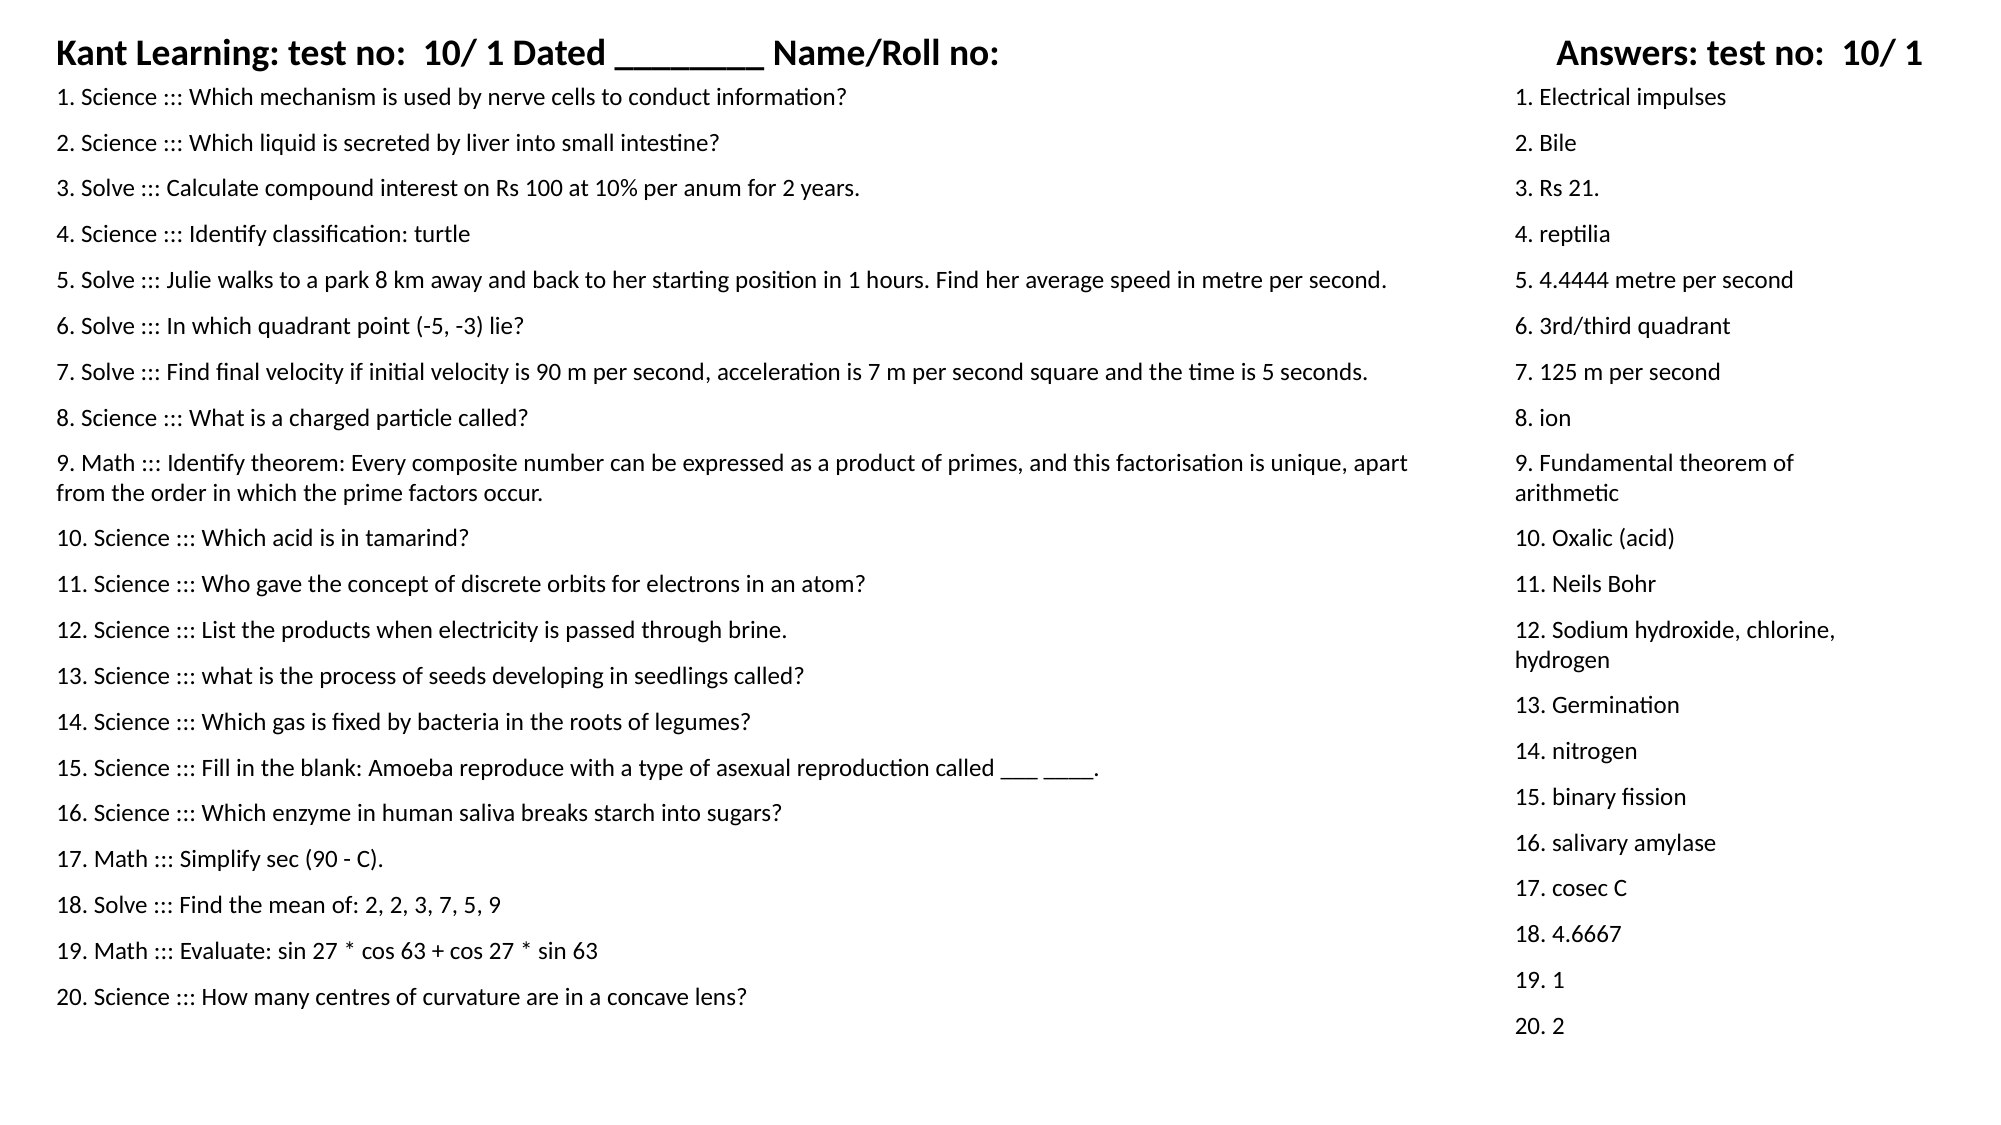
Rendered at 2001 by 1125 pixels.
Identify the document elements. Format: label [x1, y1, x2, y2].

text_box [1500, 1002, 1900, 1047]
text_box [41, 302, 1440, 651]
text_box [41, 20, 2000, 301]
text_box [1500, 727, 1900, 1001]
text_box [41, 927, 1440, 1018]
text_box [41, 652, 1440, 926]
text_box [1500, 302, 1900, 726]
